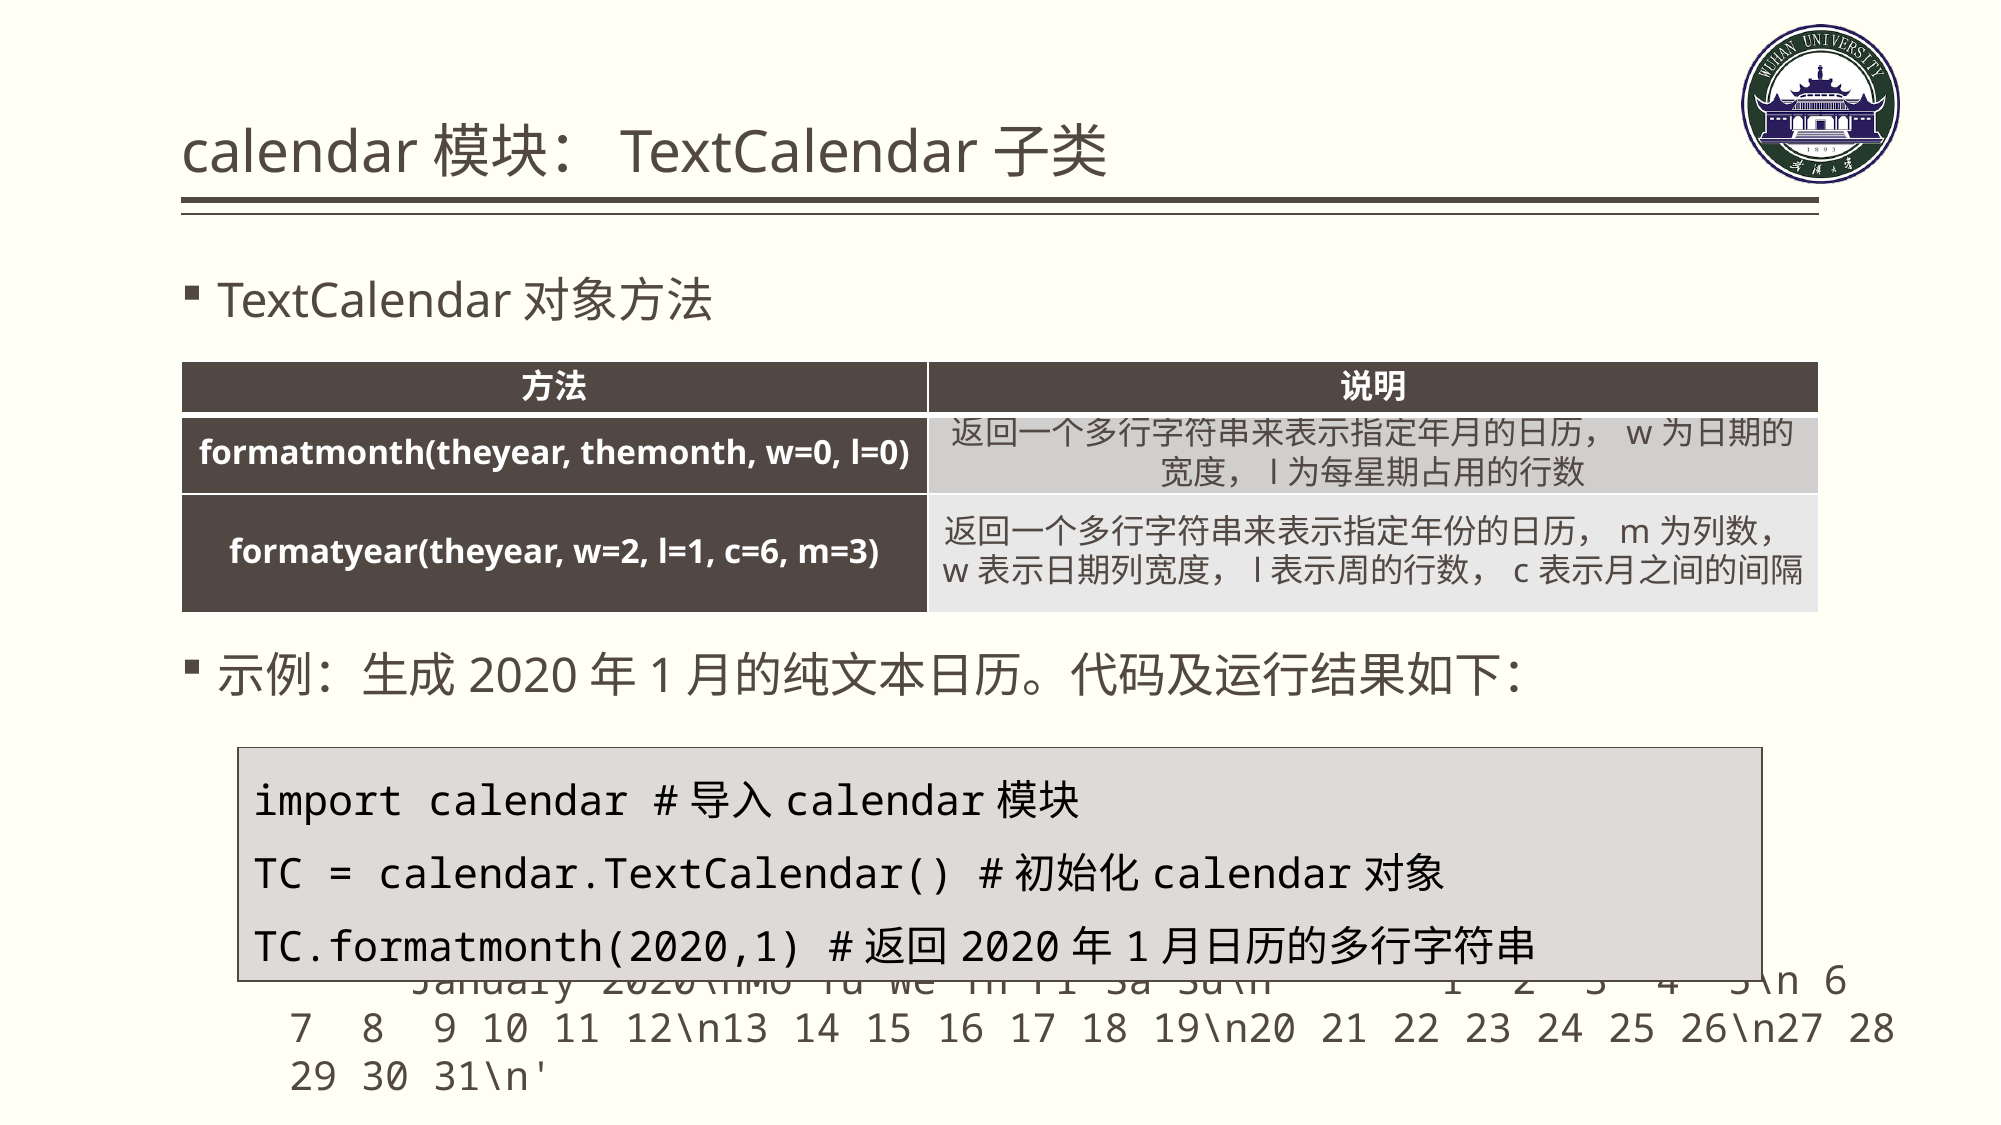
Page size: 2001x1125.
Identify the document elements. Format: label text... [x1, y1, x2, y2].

list TextCalendar对象方法 示例：生成2020年1月的纯文本日历。代码及运行结果如下： ' January 2020\nMo Tu We Th Fr Sa Su\n 1 2 3 4 5\n 6 7 8 9 10 11 12\n13 14 15 16 17 18 19\n20 21 22 23 24 25 26\n27 28 29 30 31\n' [181, 262, 1919, 1108]
table_header 说明 [929, 362, 1818, 412]
table_header import calendar #导入calendar模块 TC = calendar.TextCalendar() #初始化calendar对象 TC.formatmonth(2020,1) #返回2020年1月日历的多行字符串 [239, 748, 1761, 980]
table_header 方法 [182, 362, 927, 412]
table_cell 返回一个多行字符串来表示指定年份的日历，m为列数，w表示日期列宽度，l表示周的行数，c表示月之间的间隔 [929, 495, 1818, 612]
table_cell 返回一个多行字符串来表示指定年月的日历，w为日期的宽度，l为每星期占用的行数 [929, 418, 1818, 493]
title calendar模块：TextCalendar子类 [181, 12, 1819, 193]
picture [1819, 24, 1900, 184]
table_cell formatyear(theyear, w=2, l=1, c=6, m=3) [182, 495, 927, 612]
table_cell formatmonth(theyear, themonth, w=0, l=0) [182, 418, 927, 493]
